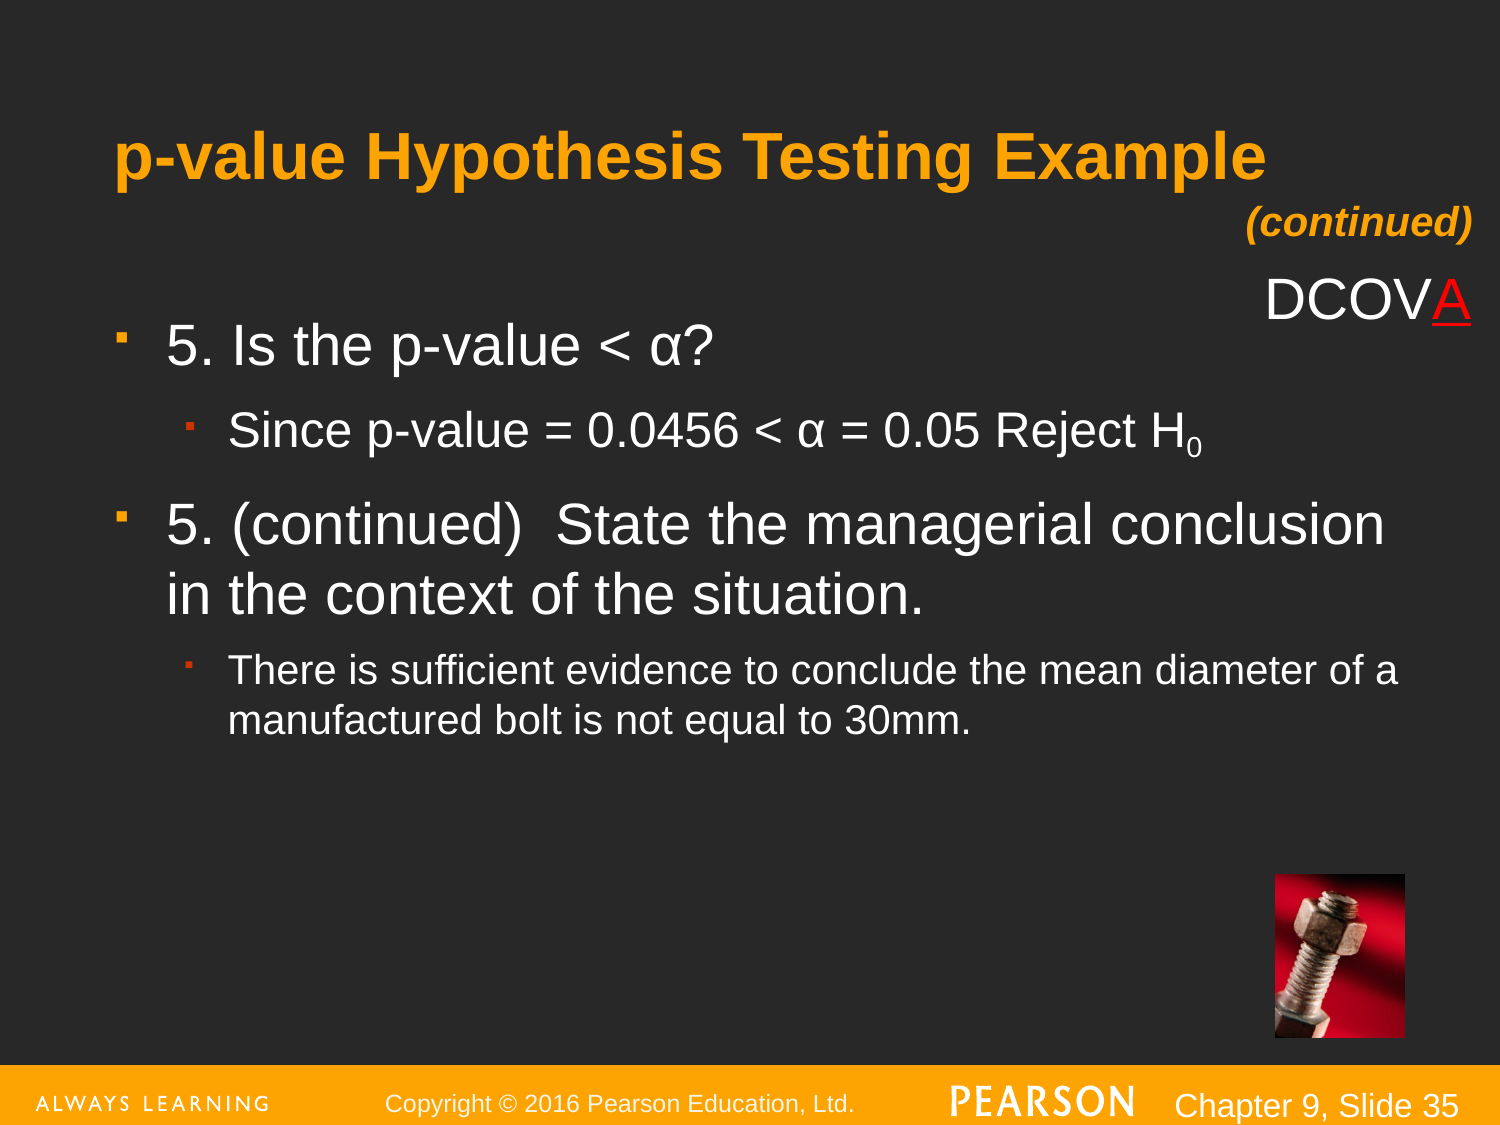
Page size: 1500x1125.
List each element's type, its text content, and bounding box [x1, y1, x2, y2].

picture [1274, 874, 1405, 1038]
title p-value Hypothesis Testing Example [99, 37, 1400, 200]
text_box (continued) [1230, 187, 1489, 253]
list 5. Is the p-value < α? Since p-value = 0.0456 < α = 0.05 Reject H0 5. (continued) State the managerial conclusion in the context of the situation. There is sufficient evidence to conclude the mean diameter of a manufactured bolt is not equal to 30mm. [99, 299, 1425, 1044]
text_box DCOVA [1249, 253, 1486, 339]
